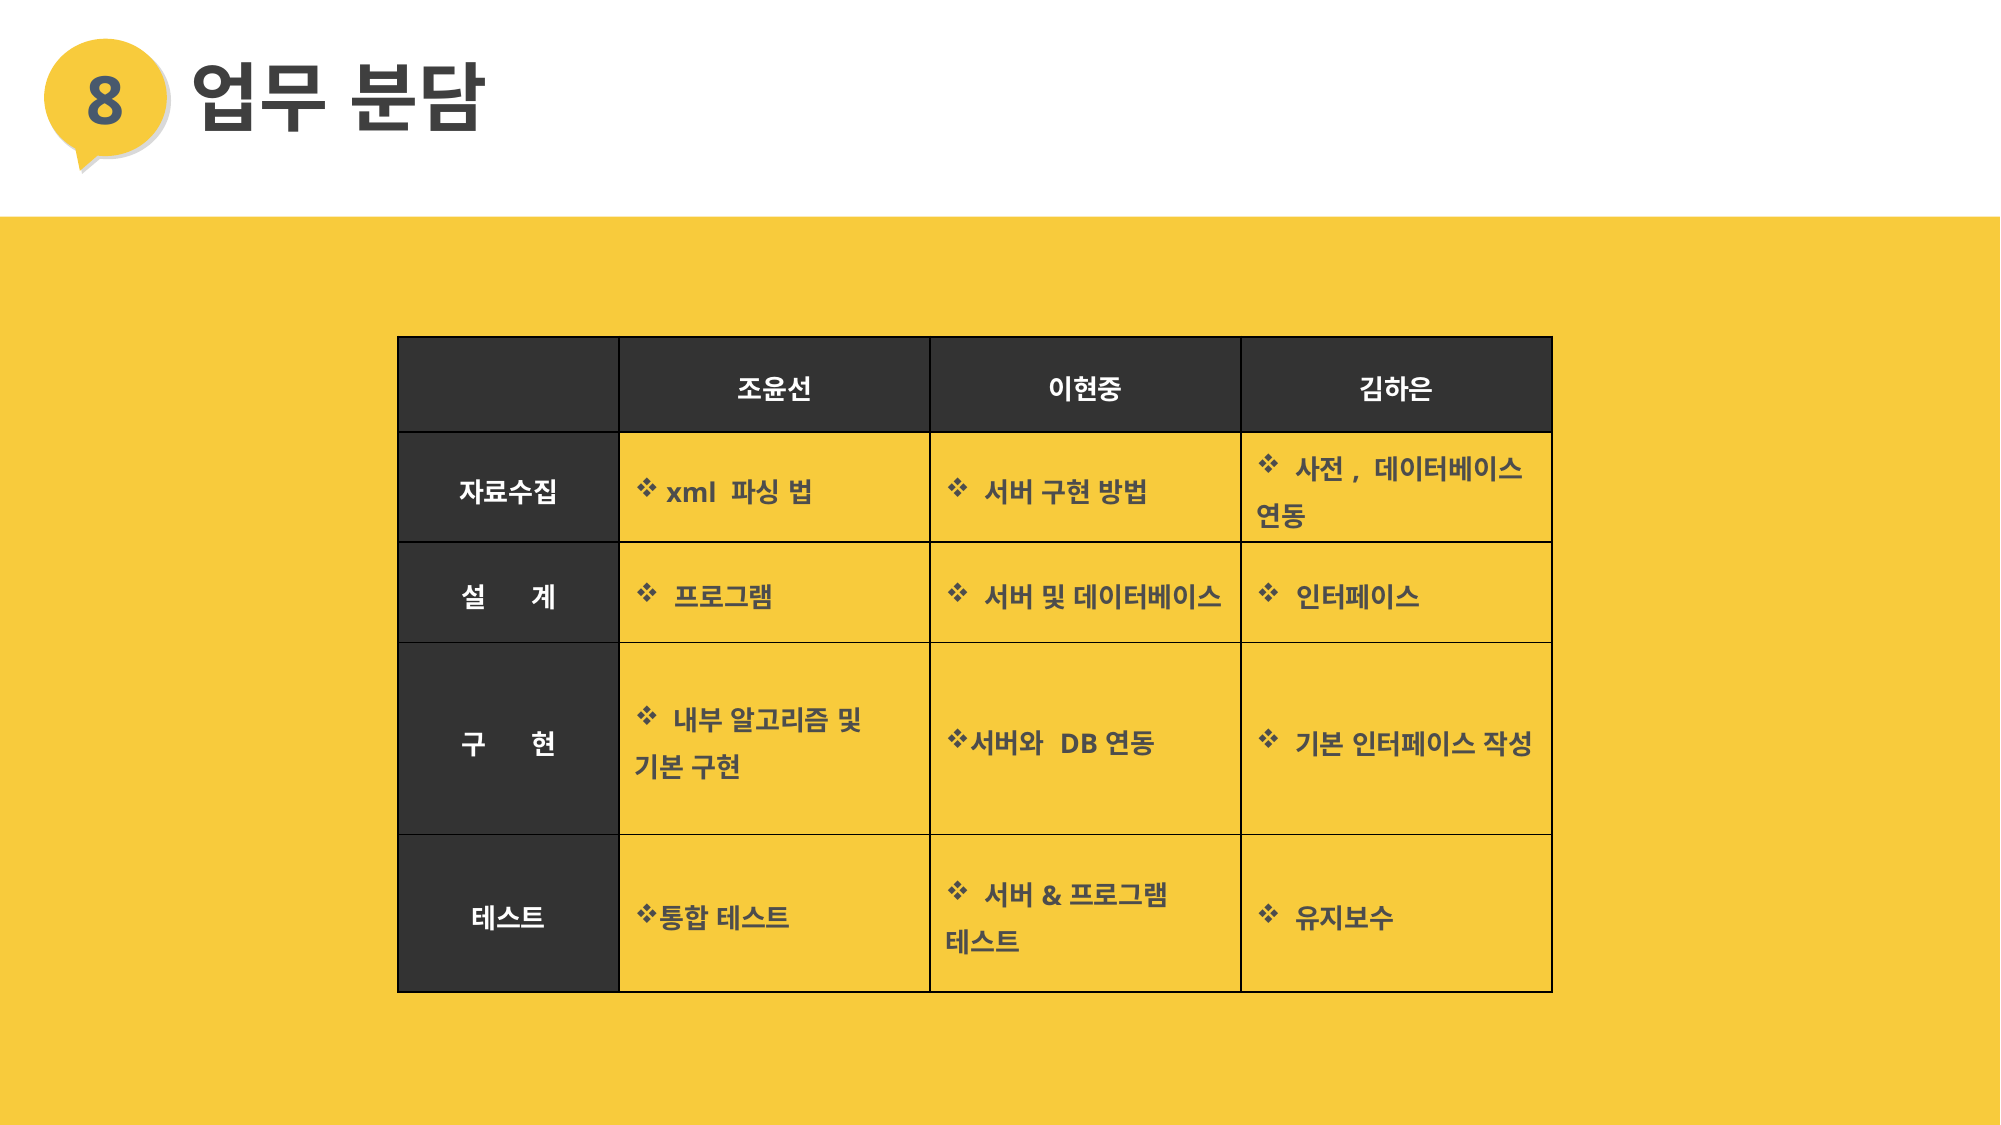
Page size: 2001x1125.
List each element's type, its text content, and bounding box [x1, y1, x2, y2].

table_cell xml 파싱 법 [620, 433, 929, 541]
table_cell 서버 구현 방법 [931, 433, 1240, 541]
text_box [44, 38, 172, 160]
table_header 조윤선 [620, 338, 929, 431]
table_cell 서버&프로그램 테스트 [931, 835, 1240, 991]
text_box 업무 분담 [175, 42, 503, 148]
table_cell 내부 알고리즘 및 기본 구현 [620, 643, 929, 834]
table_cell 설 계 [399, 543, 618, 642]
table_cell 서버 및 데이터베이스 [931, 543, 1240, 642]
table_cell 사전, 데이터베이스 연동 [1242, 433, 1551, 541]
table_cell 테스트 [399, 835, 618, 991]
table_cell 유지보수 [1242, 835, 1551, 991]
table_header 이현중 [931, 338, 1240, 431]
table_header [399, 338, 618, 431]
table_cell 인터페이스 [1242, 543, 1551, 642]
table_cell 자료수집 [399, 433, 618, 541]
table_cell 프로그램 [620, 543, 929, 642]
table_header 김하은 [1242, 338, 1551, 431]
table_cell 서버와 DB연동 [931, 643, 1240, 834]
table_cell 기본 인터페이스 작성 [1242, 643, 1551, 834]
table_cell 구 현 [399, 643, 618, 834]
table_cell 통합 테스트 [620, 835, 929, 991]
